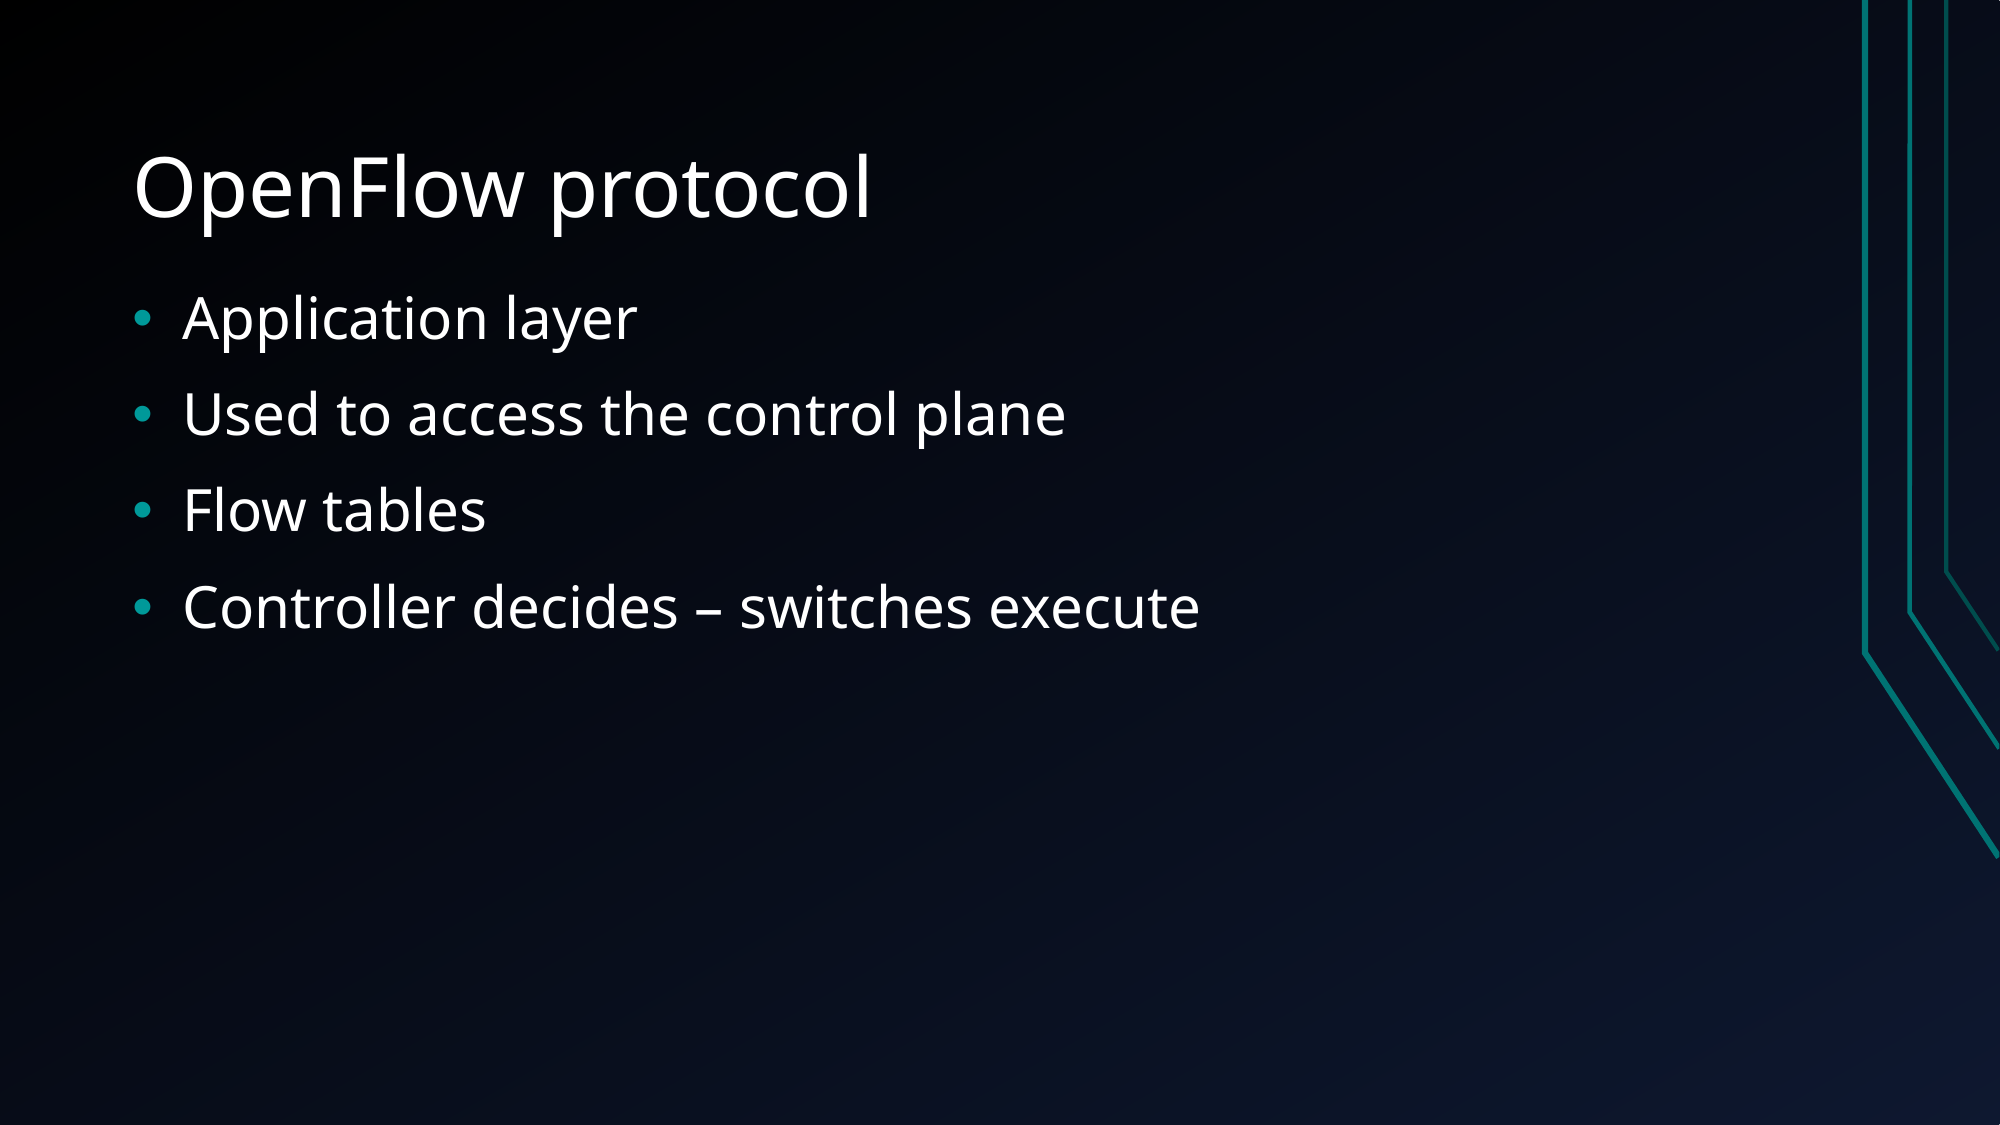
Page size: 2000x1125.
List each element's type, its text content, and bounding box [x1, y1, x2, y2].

list Application layer Used to access the control plane Flow tables Controller decides – switches execute [112, 279, 1812, 1012]
title OpenFlow protocol [112, 45, 1812, 246]
